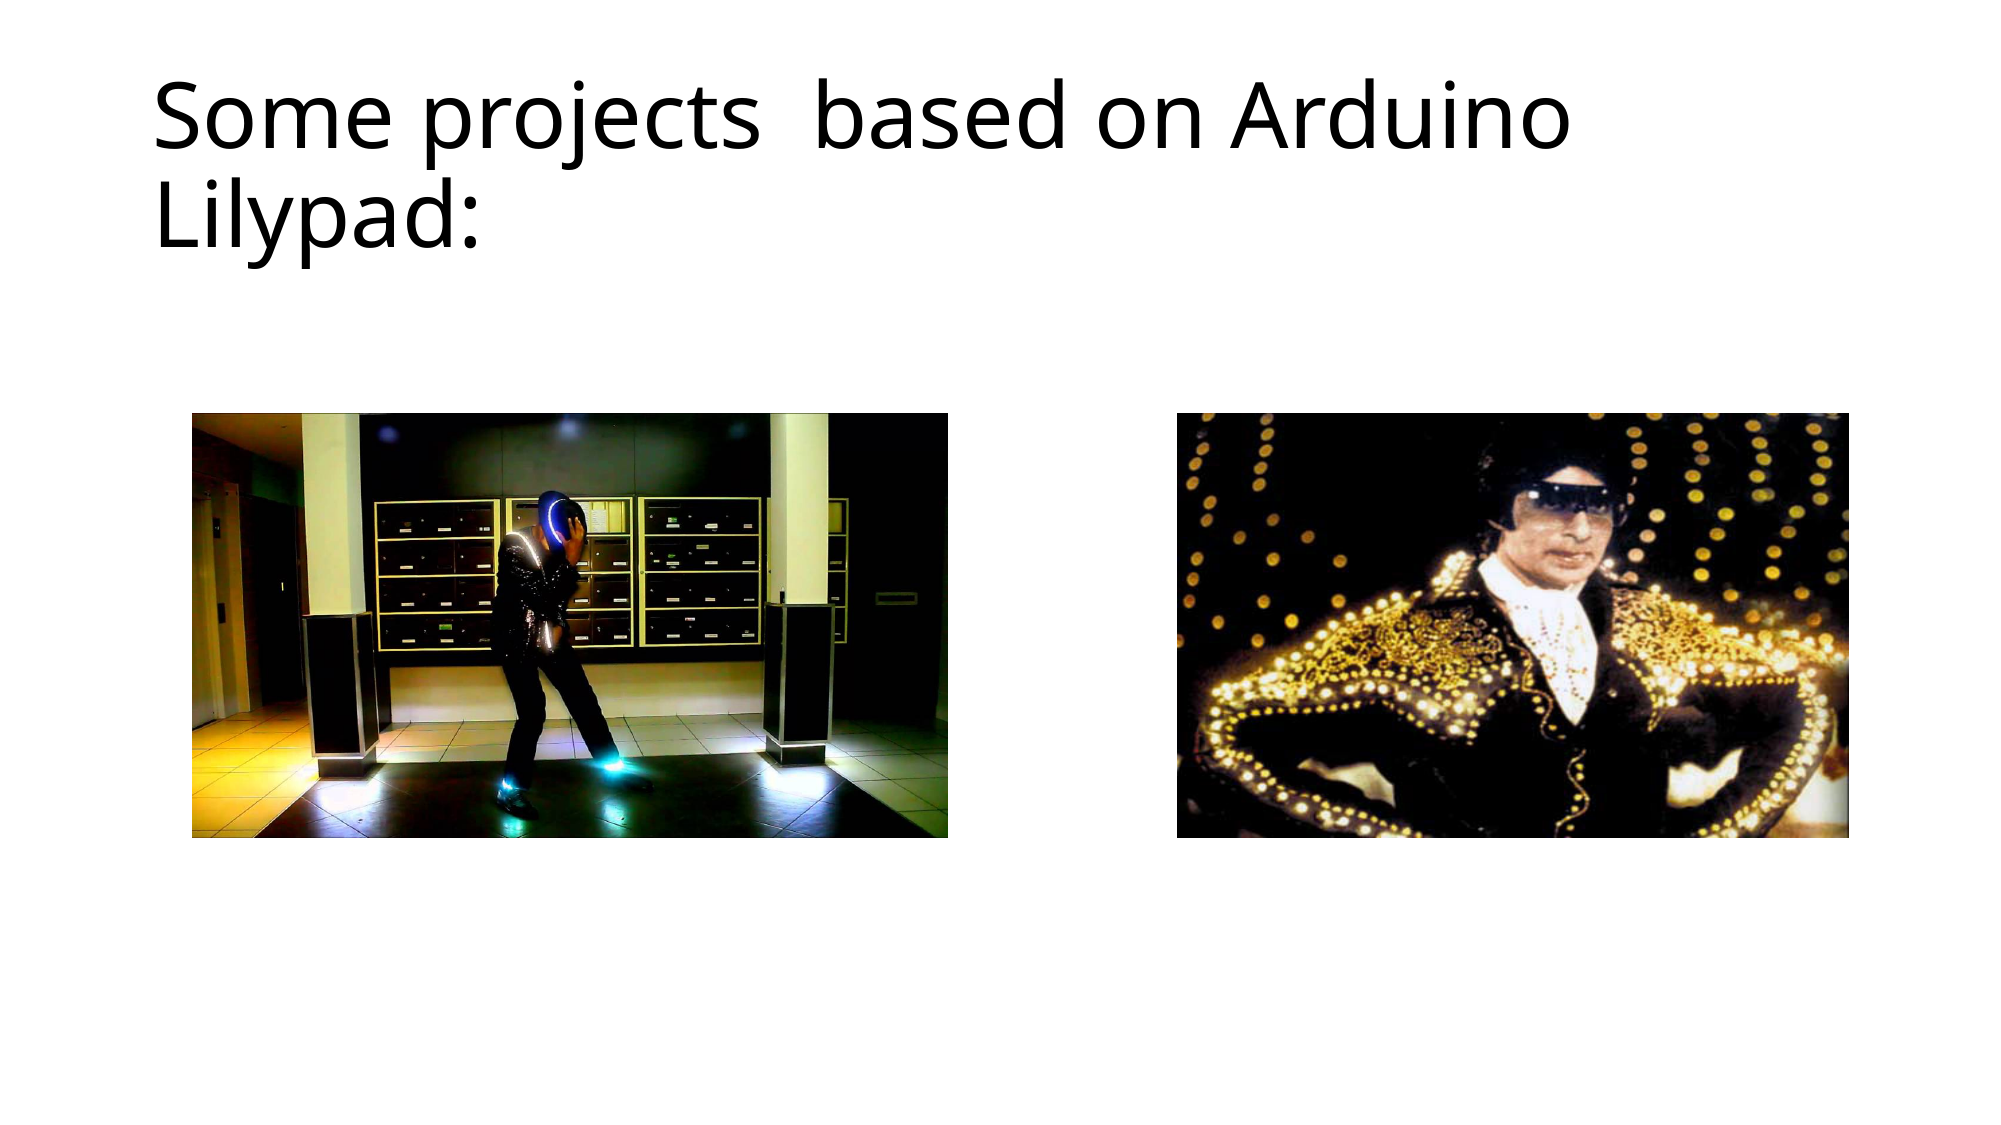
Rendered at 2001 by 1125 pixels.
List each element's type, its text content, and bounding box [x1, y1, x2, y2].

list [192, 413, 948, 838]
title Some projects based on Arduino Lilypad: [137, 59, 1863, 278]
picture [1177, 413, 1849, 838]
